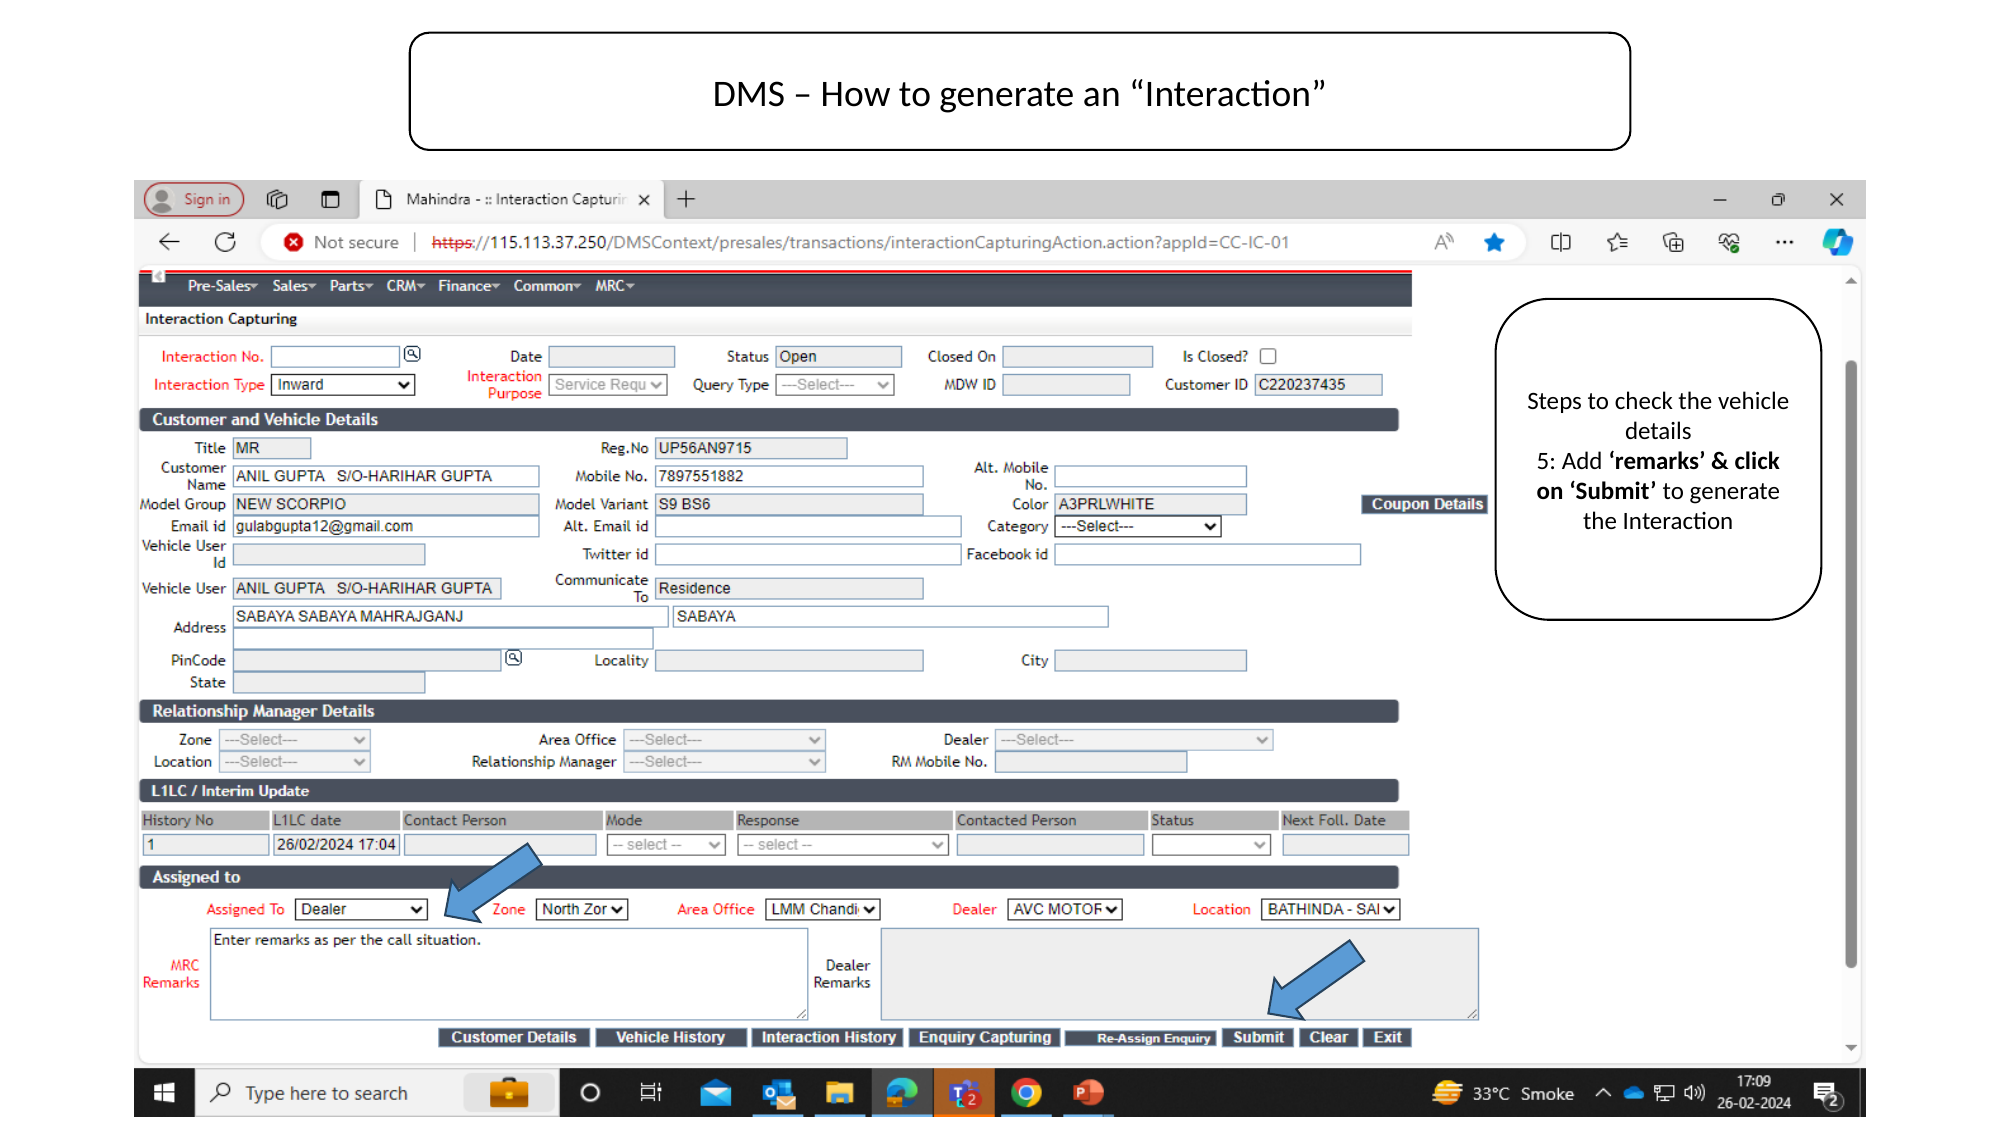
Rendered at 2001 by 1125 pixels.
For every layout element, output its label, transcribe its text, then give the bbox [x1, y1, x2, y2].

picture [134, 180, 1866, 1117]
text_box DMS – How to generate an “Interaction” [408, 31, 1632, 151]
